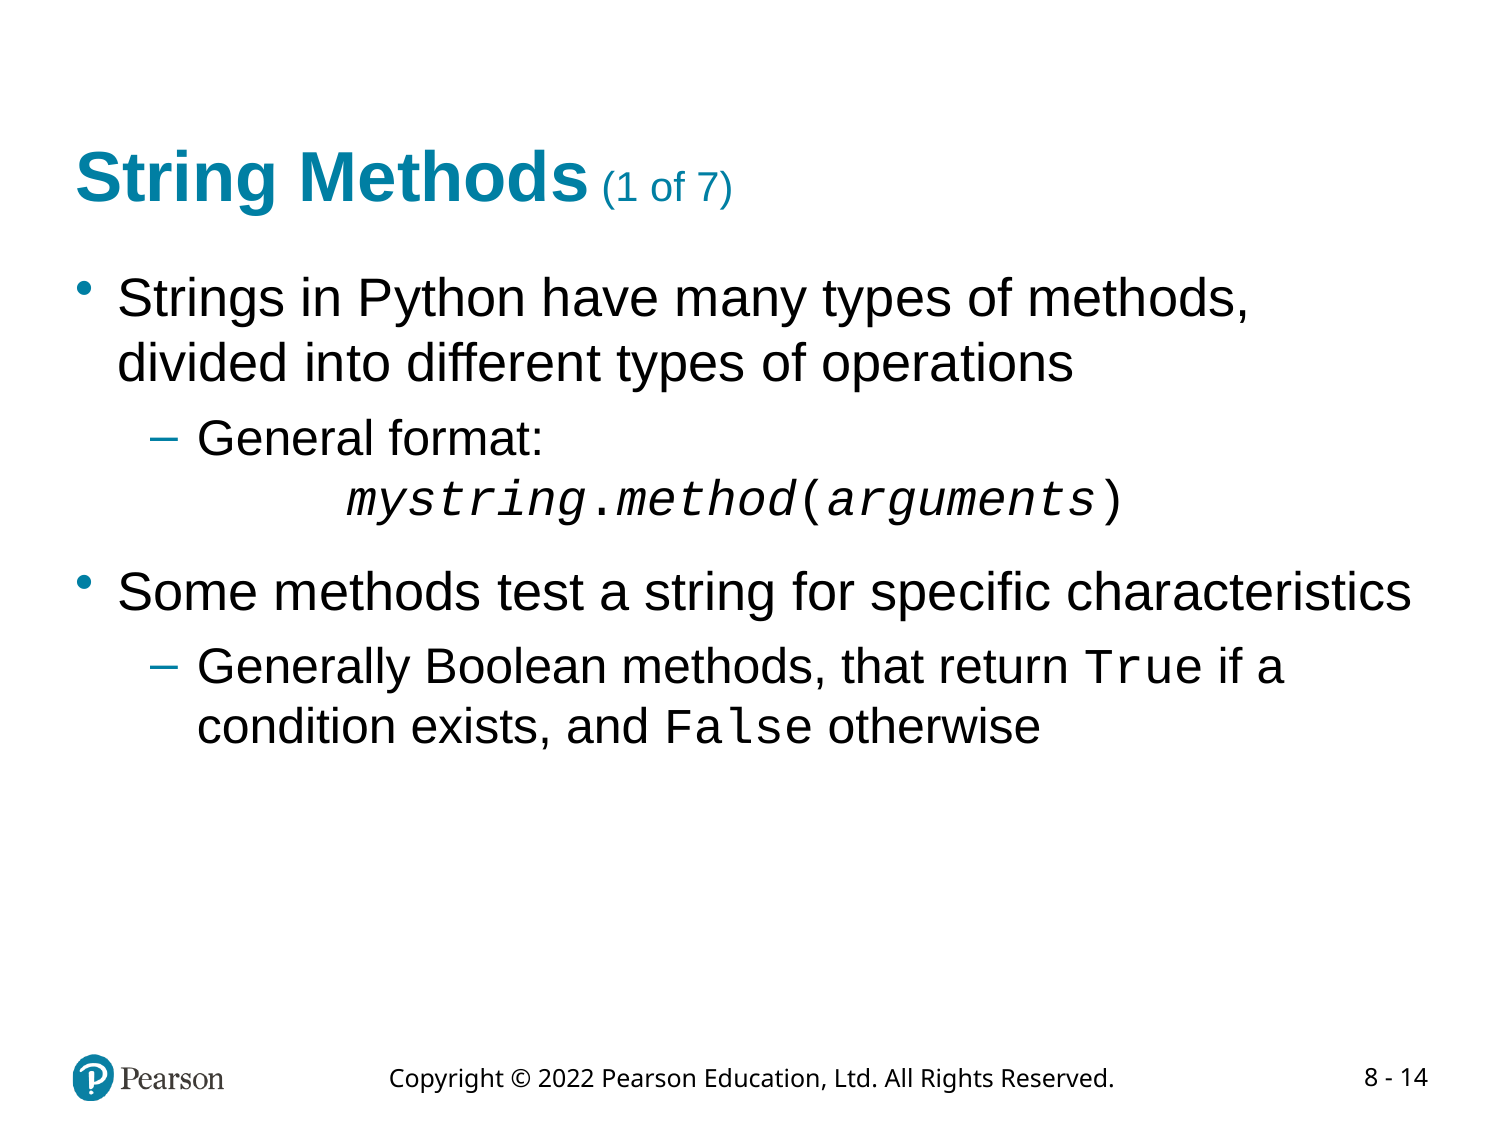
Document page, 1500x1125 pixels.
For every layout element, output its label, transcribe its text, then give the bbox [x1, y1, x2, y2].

picture [99, 1054, 224, 1101]
list Strings in Python have many types of methods, divided into different types of operations General format: mystring.method(arguments) Some methods test a string for specific characteristics Generally Boolean methods, that return True if a condition exists, and False otherwise [75, 262, 1425, 1005]
picture [81, 1064, 107, 1089]
title String Methods (1 of 7) [75, 35, 1425, 216]
picture [72, 1087, 83, 1101]
picture [72, 1054, 89, 1072]
